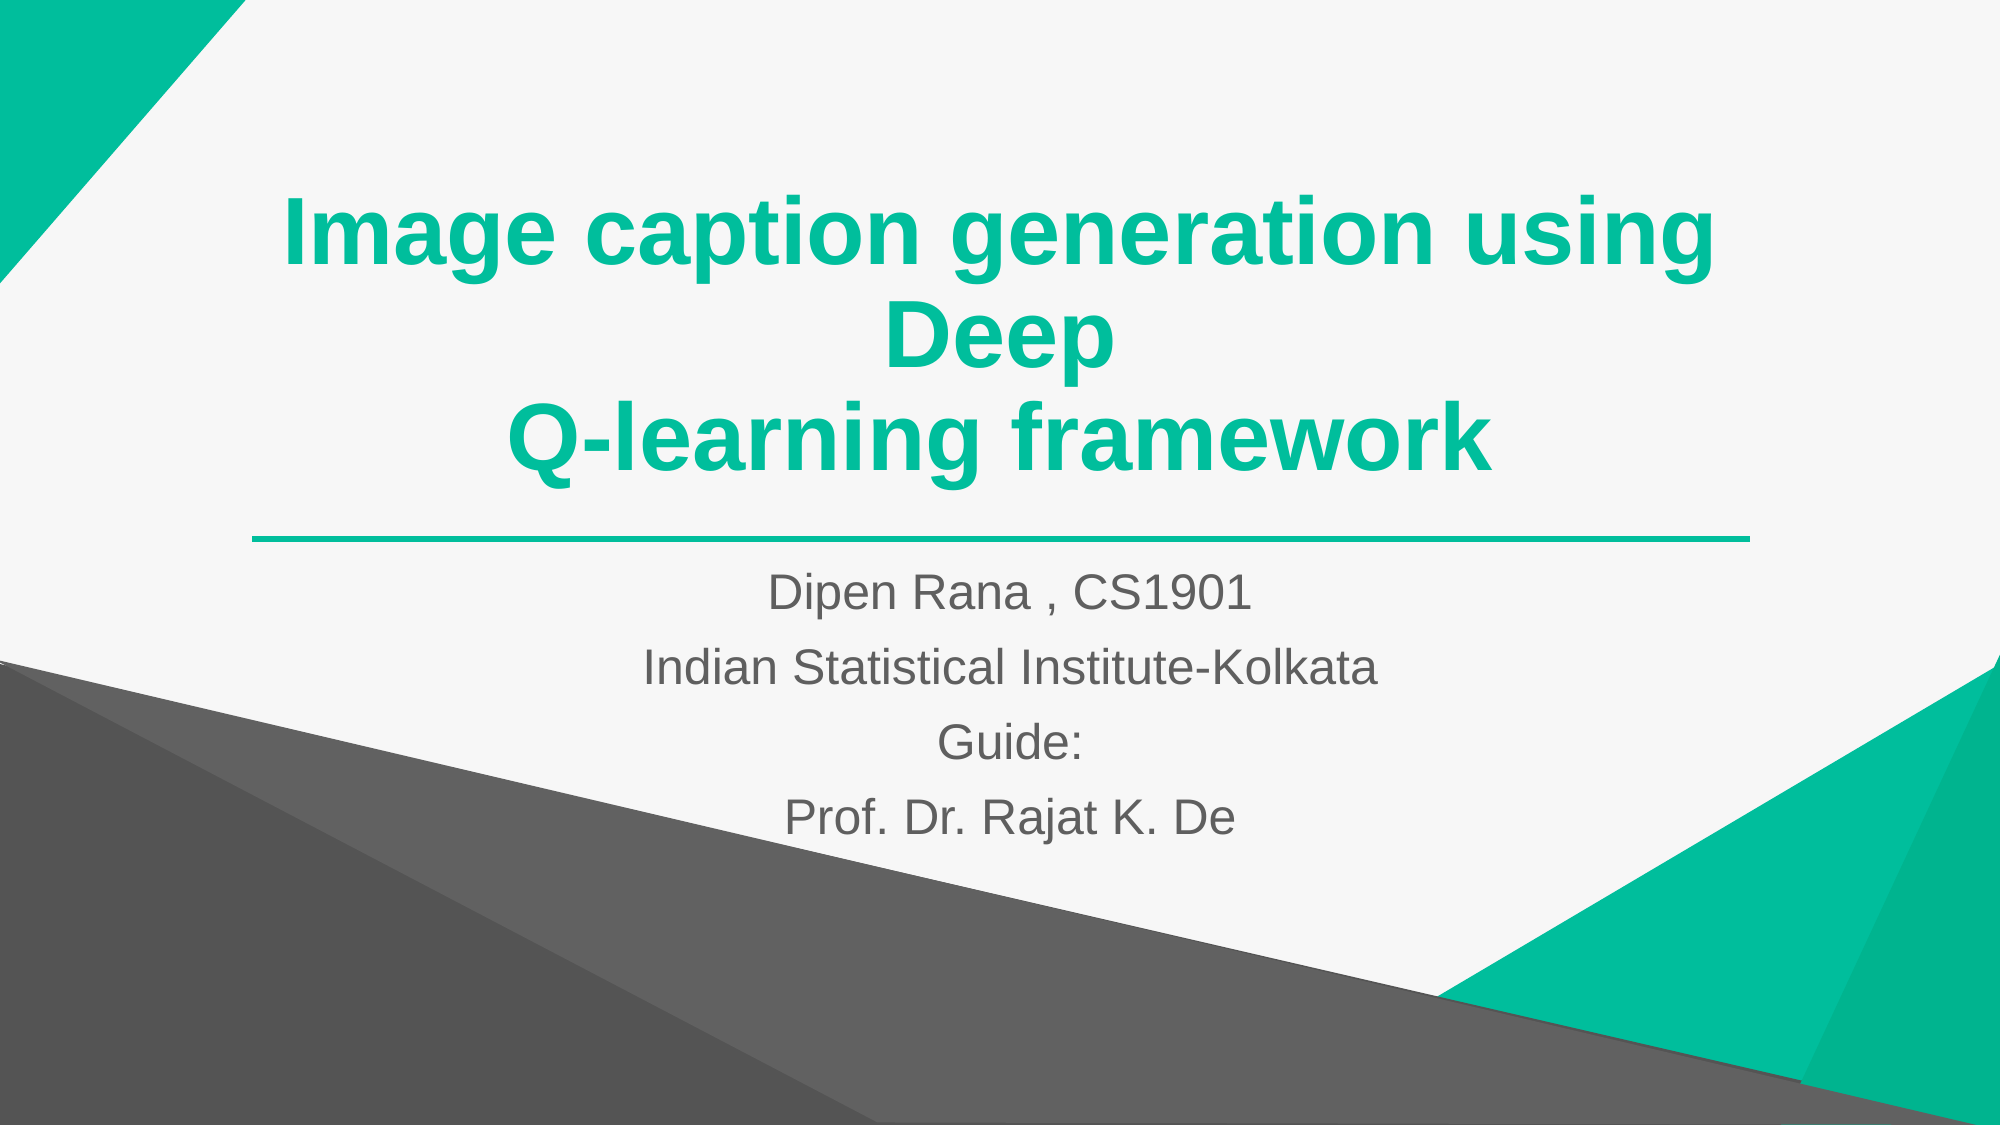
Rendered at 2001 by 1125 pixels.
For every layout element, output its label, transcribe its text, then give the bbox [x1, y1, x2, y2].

subtitle Dipen Rana , CS1901 Indian Statistical Institute-Kolkata Guide: Prof. Dr. Rajat K. De [249, 559, 1771, 956]
title Image caption generation using Deep Q-learning framework [249, 171, 1750, 499]
slide_number [1412, 1042, 1863, 1103]
